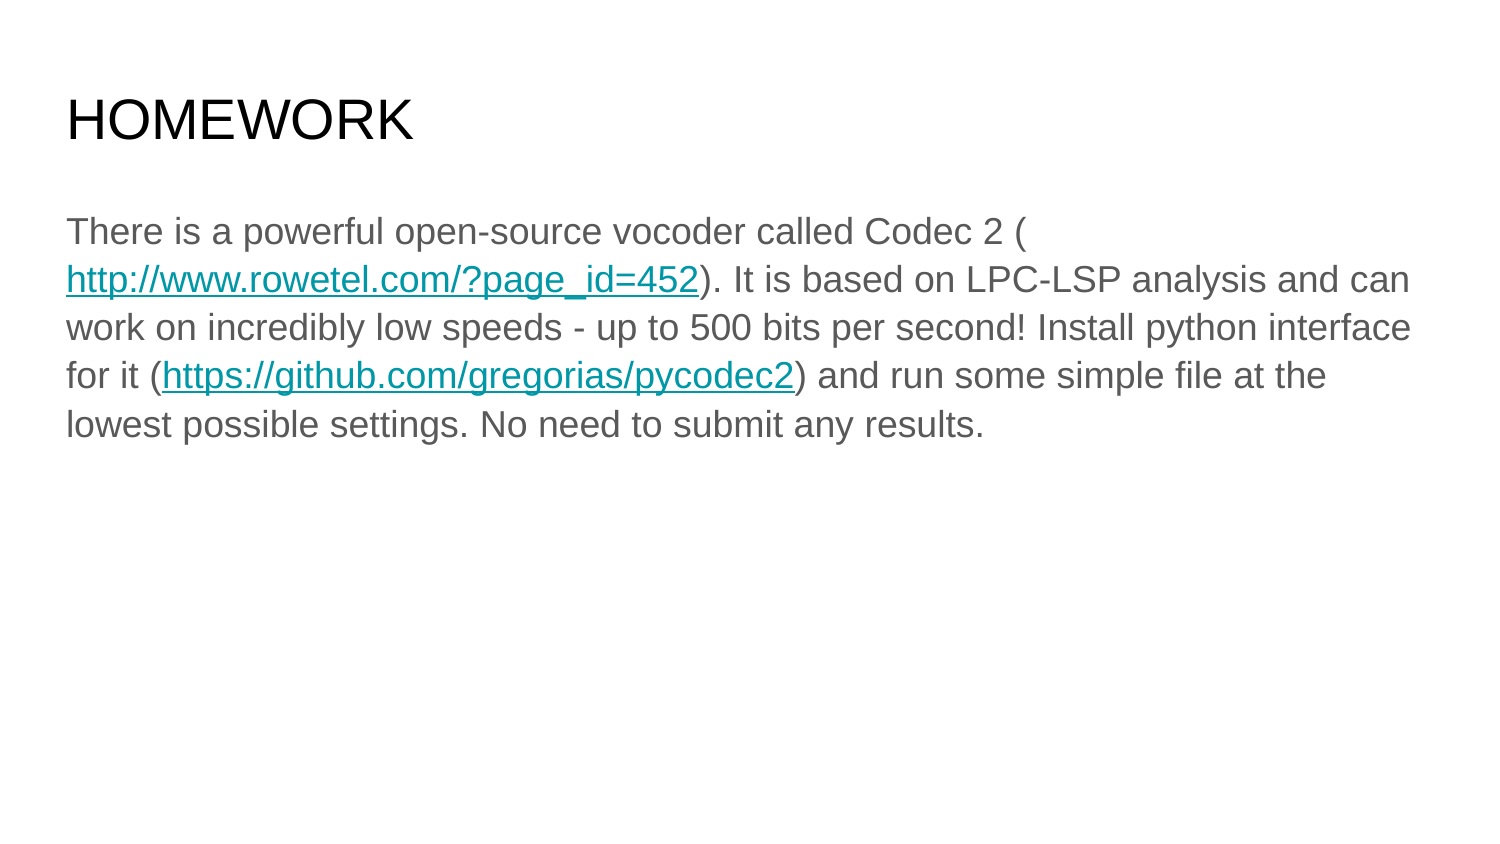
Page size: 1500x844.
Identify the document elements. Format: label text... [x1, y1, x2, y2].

list There is a powerful open-source vocoder called Codec 2 (http://www.rowetel.com/?page_id=452). It is based on LPC-LSP analysis and can work on incredibly low speeds - up to 500 bits per second! Install python interface for it (https://github.com/gregorias/pycodec2) and run some simple file at the lowest possible settings. No need to submit any results. [51, 189, 1449, 750]
title HOMEWORK [51, 72, 1449, 167]
